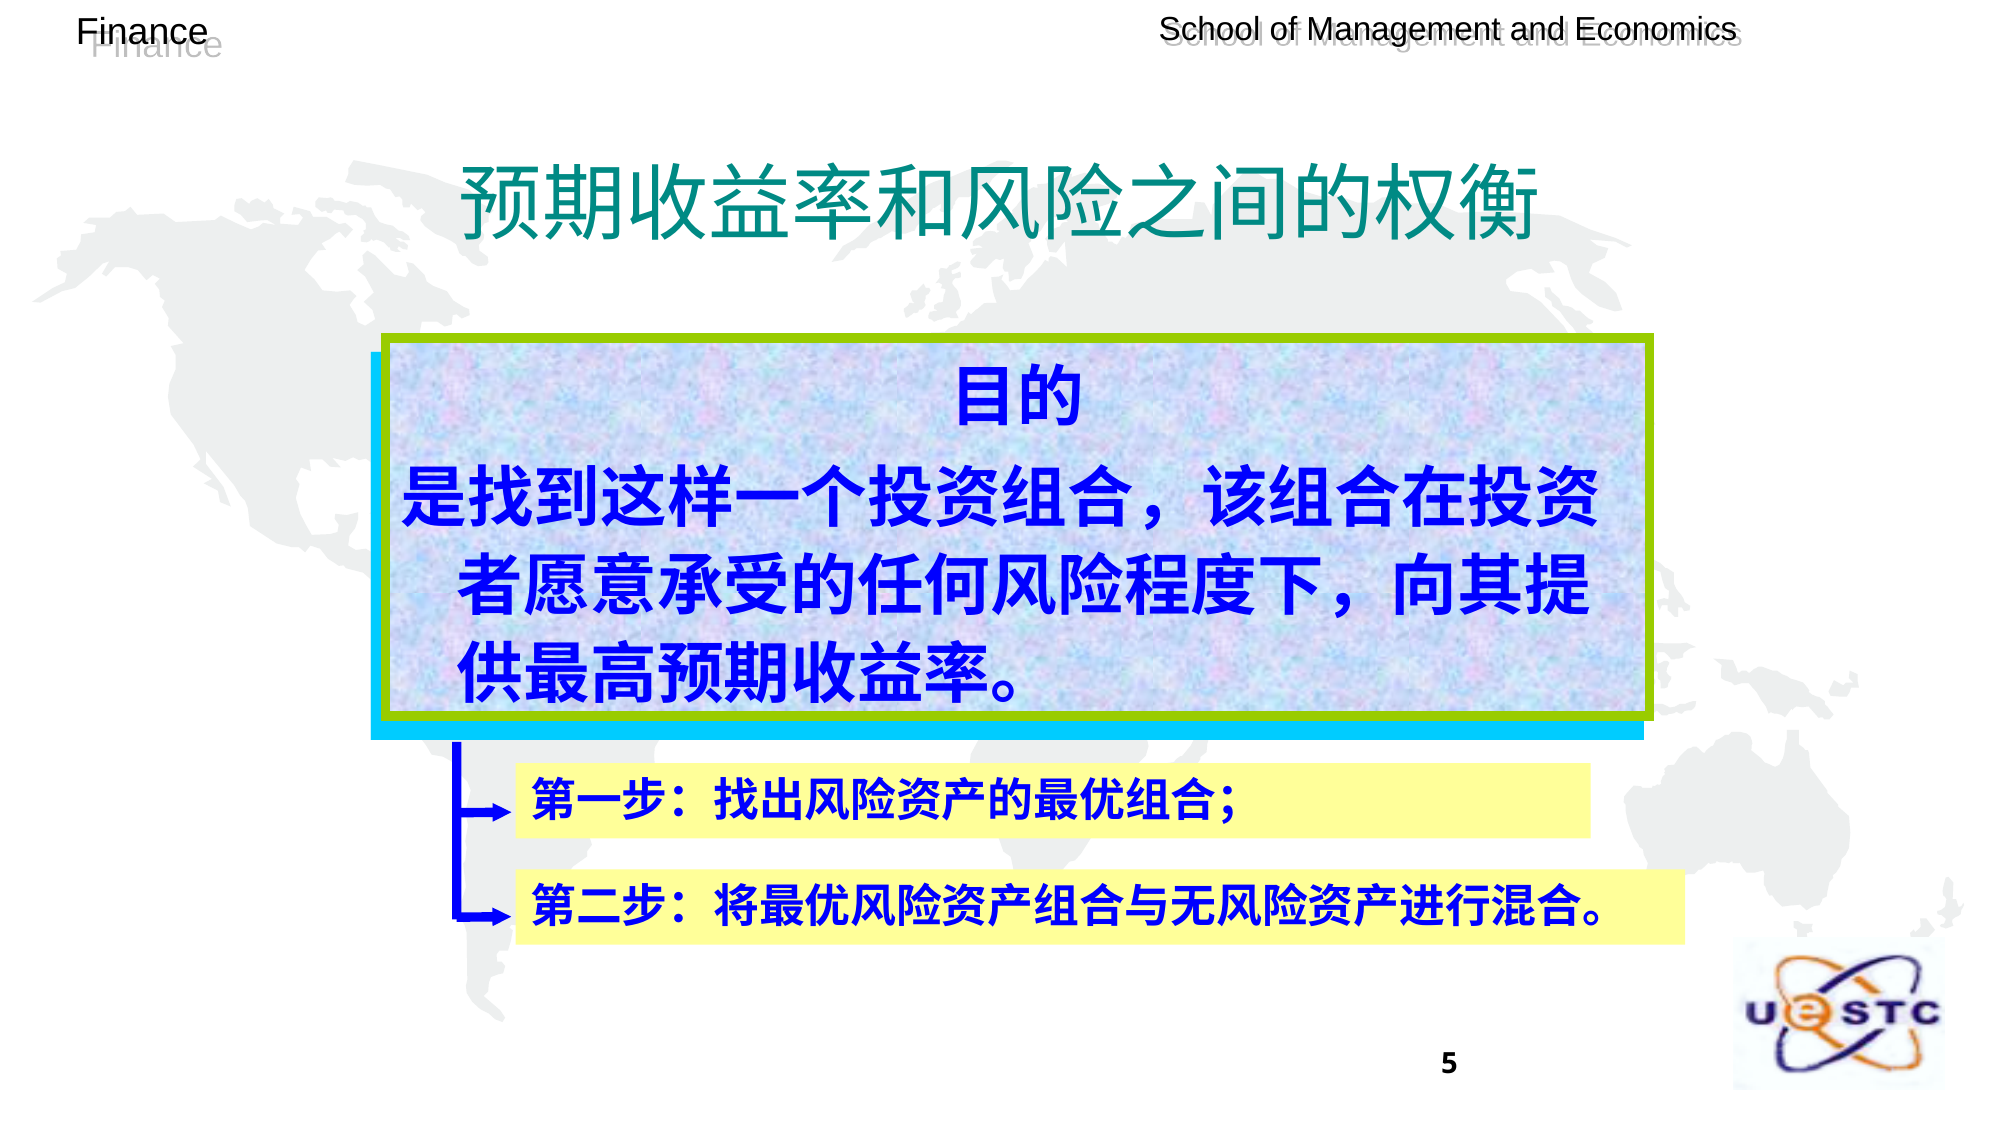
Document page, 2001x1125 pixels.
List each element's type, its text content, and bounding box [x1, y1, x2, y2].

title 预期收益率和风险之间的权衡 [332, 143, 1668, 367]
text_box 第二步：将最优风险资产组合与无风险资产进行混合。 [515, 869, 1686, 945]
picture [382, 356, 1639, 720]
text_box 第一步：找出风险资产的最优组合； [515, 763, 1591, 839]
list 目的 是找到这样一个投资组合，该组合在投资者愿意承受的任何风险程度下，向其提供最高预期收益率。 [385, 338, 1650, 716]
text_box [456, 741, 512, 920]
picture [1733, 937, 1945, 1090]
